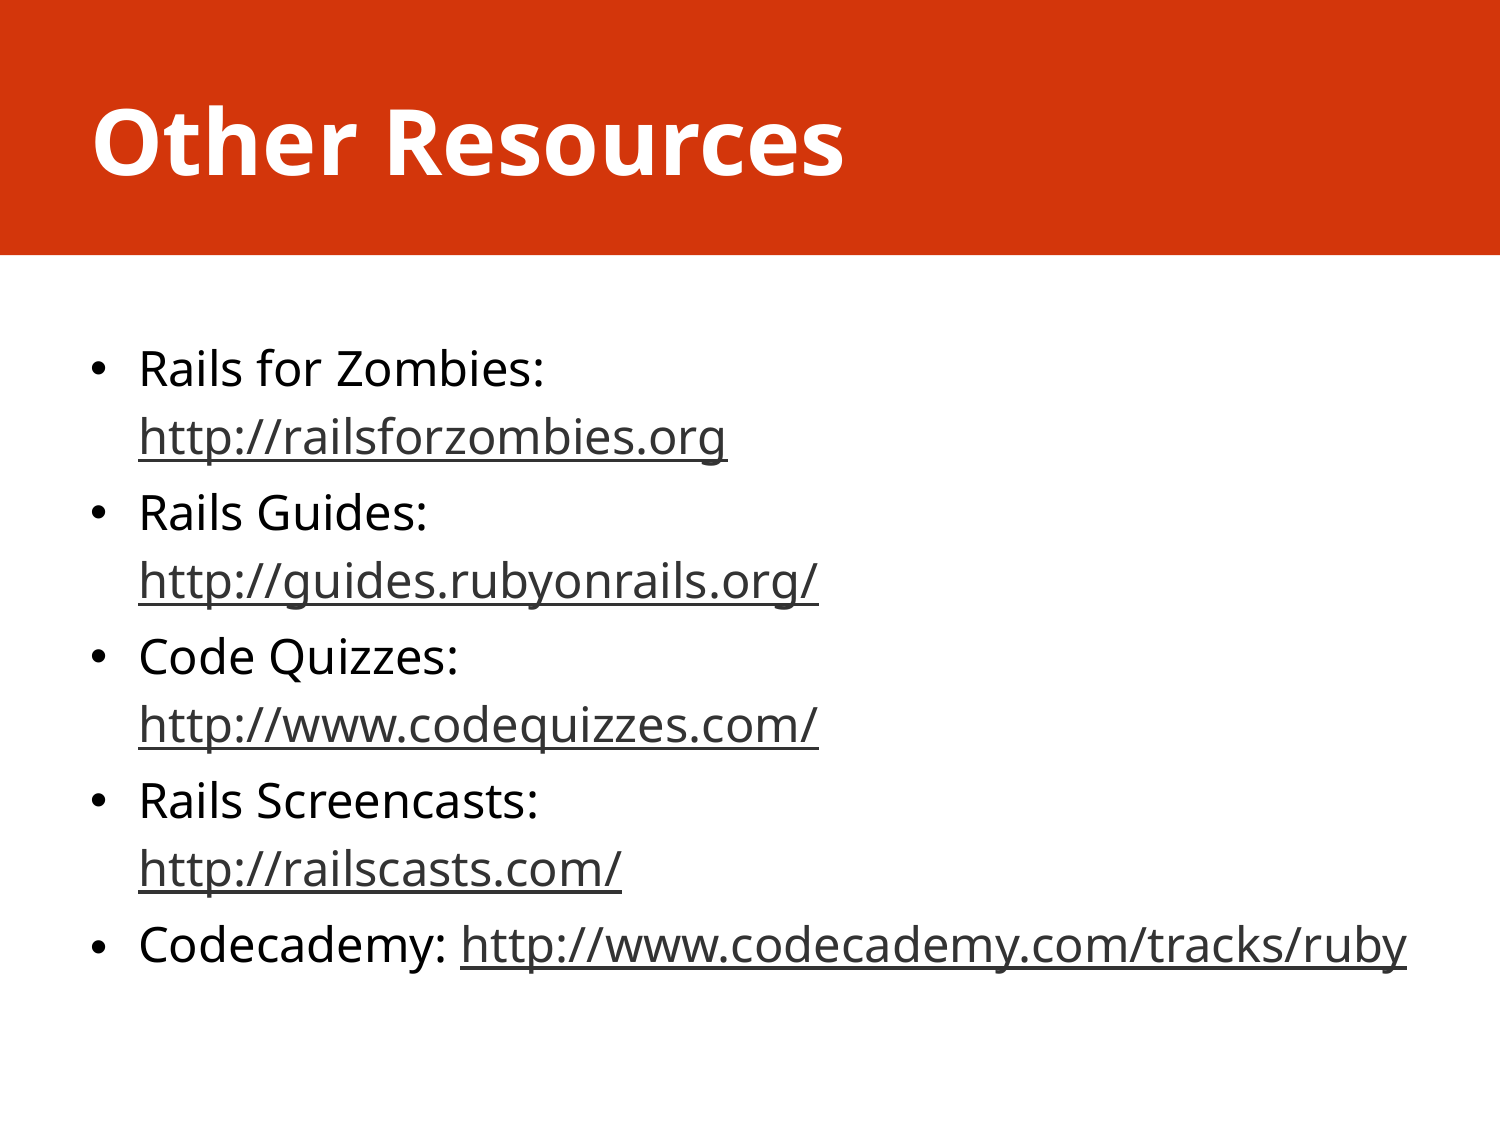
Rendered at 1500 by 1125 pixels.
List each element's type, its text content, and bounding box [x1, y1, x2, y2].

list Rails for Zombies: http://railsforzombies.org Rails Guides: http://guides.rubyonrails.org/ Code Quizzes: http://www.codequizzes.com/ Rails Screencasts: http://railscasts.com/ Codecademy: http://www.codecademy.com/tracks/ruby [75, 262, 1425, 1005]
title Other Resources [75, 45, 1425, 233]
text_box [0, 0, 1500, 257]
